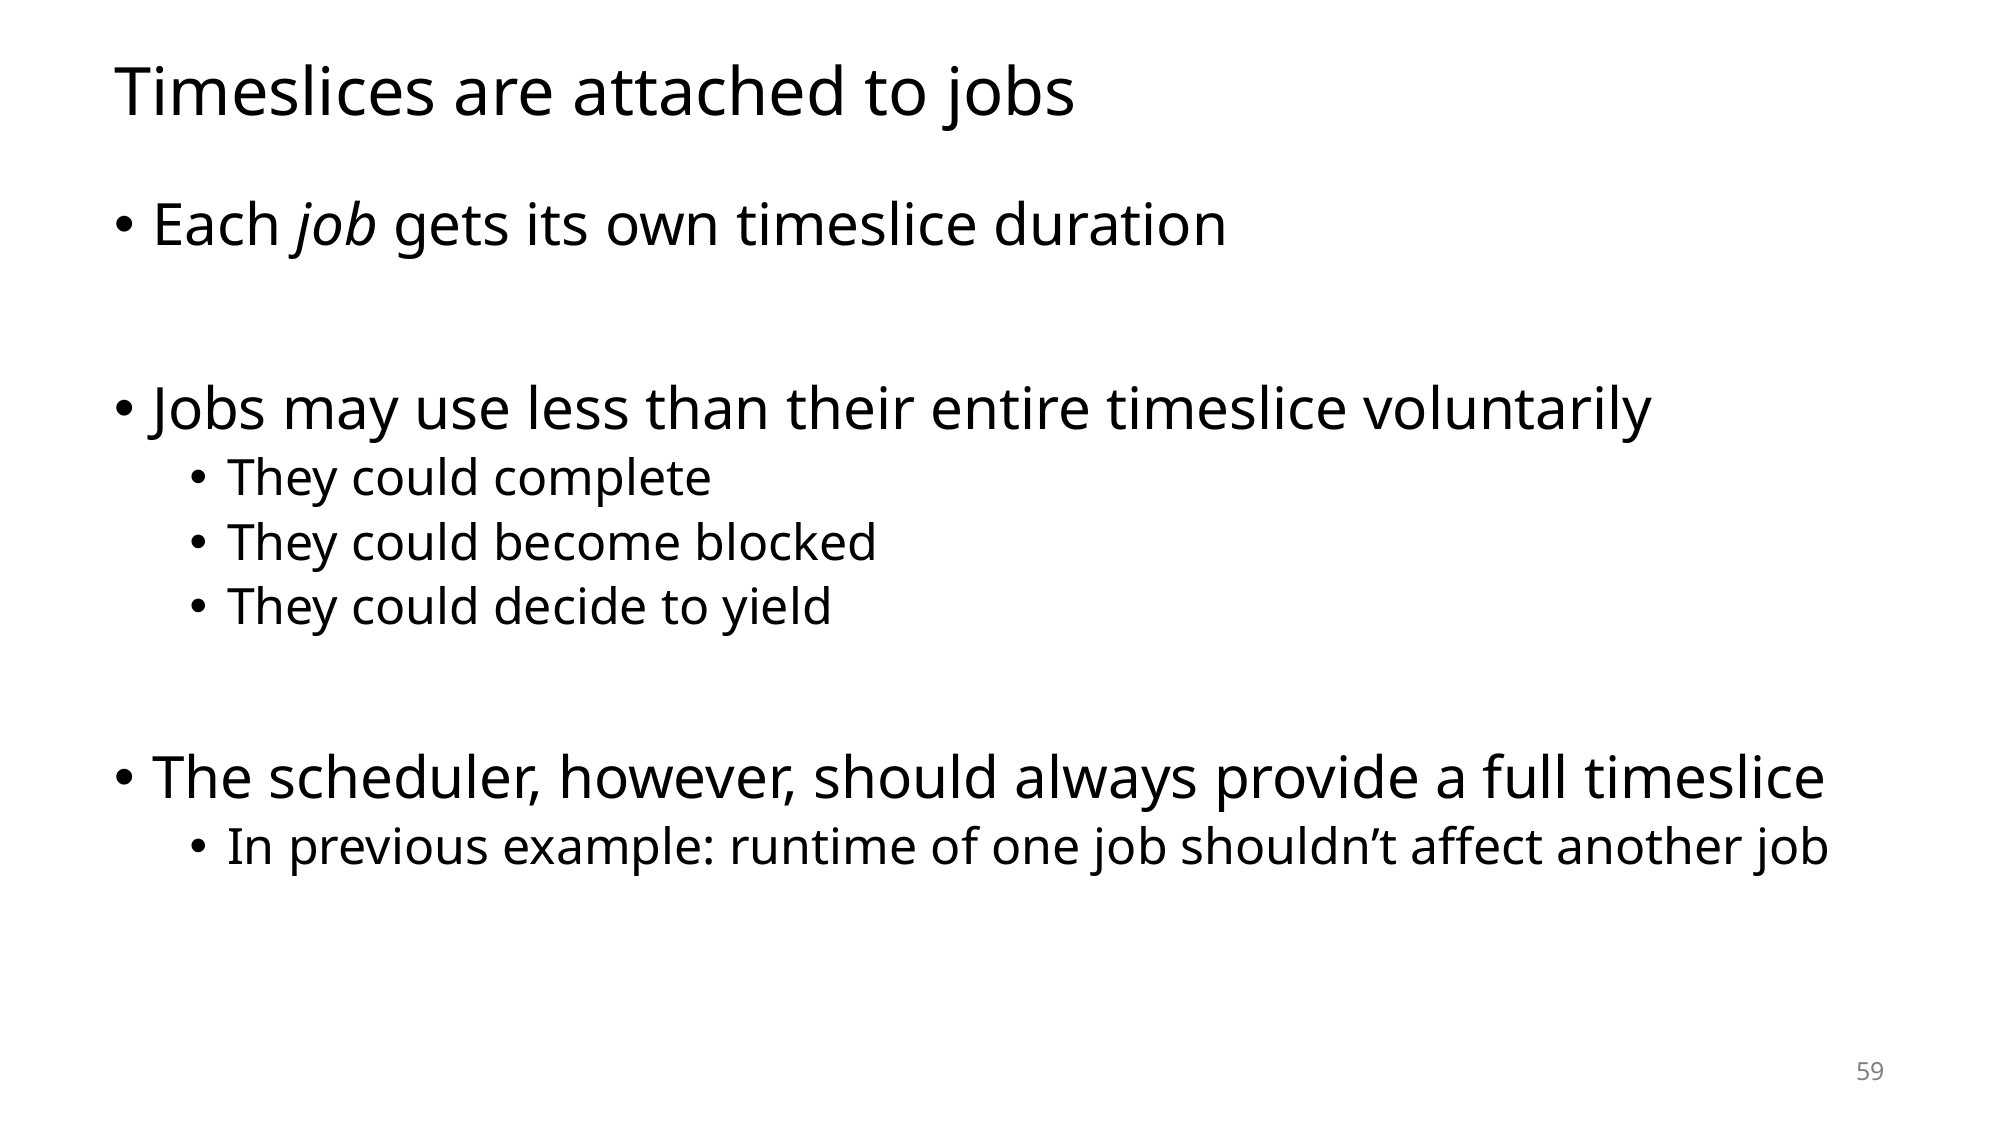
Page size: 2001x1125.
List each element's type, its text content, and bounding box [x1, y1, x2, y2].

title Timeslices are attached to jobs [99, 37, 1900, 150]
list Each job gets its own timeslice duration Jobs may use less than their entire timeslice voluntarily They could complete They could become blocked They could decide to yield The scheduler, however, should always provide a full timeslice In previous example: runtime of one job shouldn’t affect another job [99, 187, 1900, 1013]
slide_number 59 [1749, 1042, 1900, 1103]
